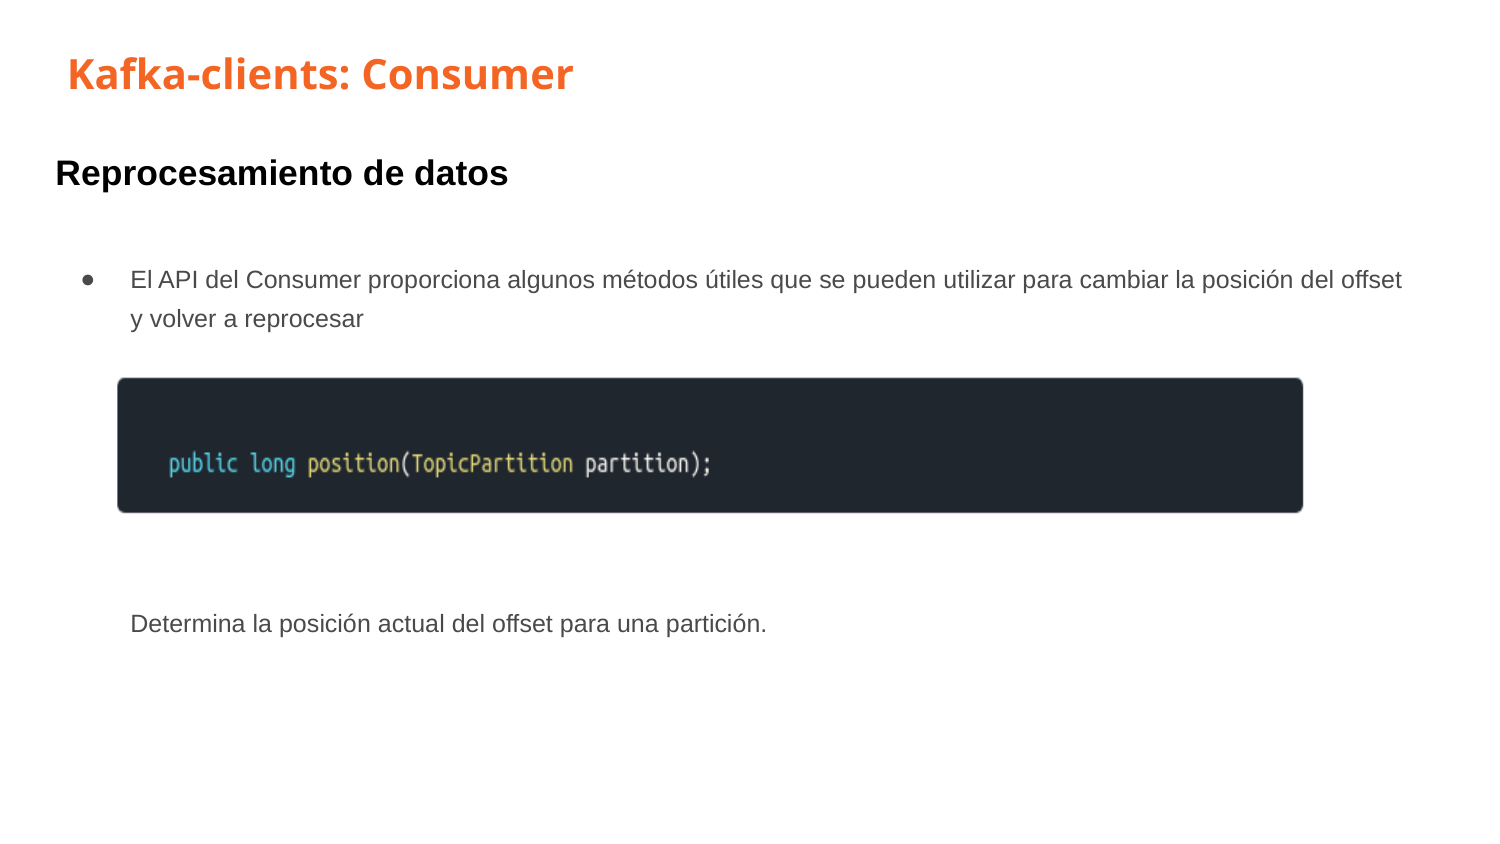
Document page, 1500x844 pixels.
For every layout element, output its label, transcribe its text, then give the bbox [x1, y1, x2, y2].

picture [106, 356, 1325, 547]
text_box Reprocesamiento de datos El API del Consumer proporciona algunos métodos útiles que se pueden utilizar para cambiar la posición del offset y volver a reprocesar Determina la posición actual del offset para una partición. [40, 122, 1425, 753]
text_box Kafka-clients: Consumer [52, 25, 1436, 105]
